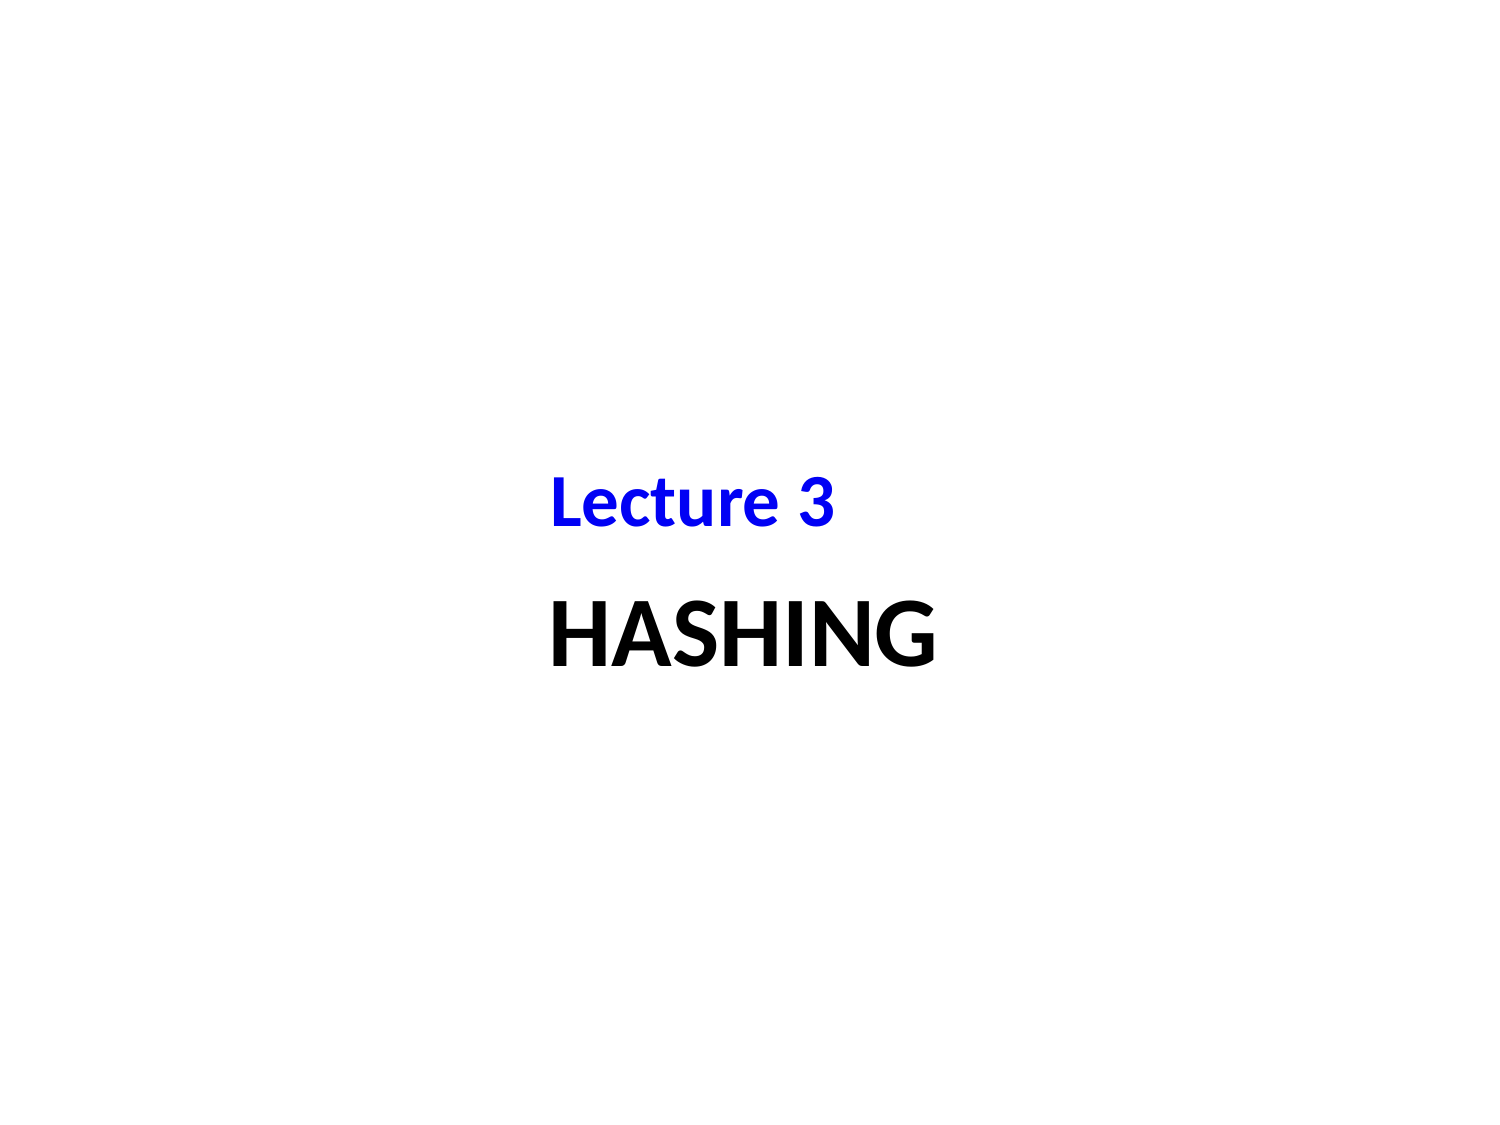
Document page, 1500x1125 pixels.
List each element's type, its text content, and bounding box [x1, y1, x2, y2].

text_box Lecture 3 HASHING [135, 444, 1353, 694]
